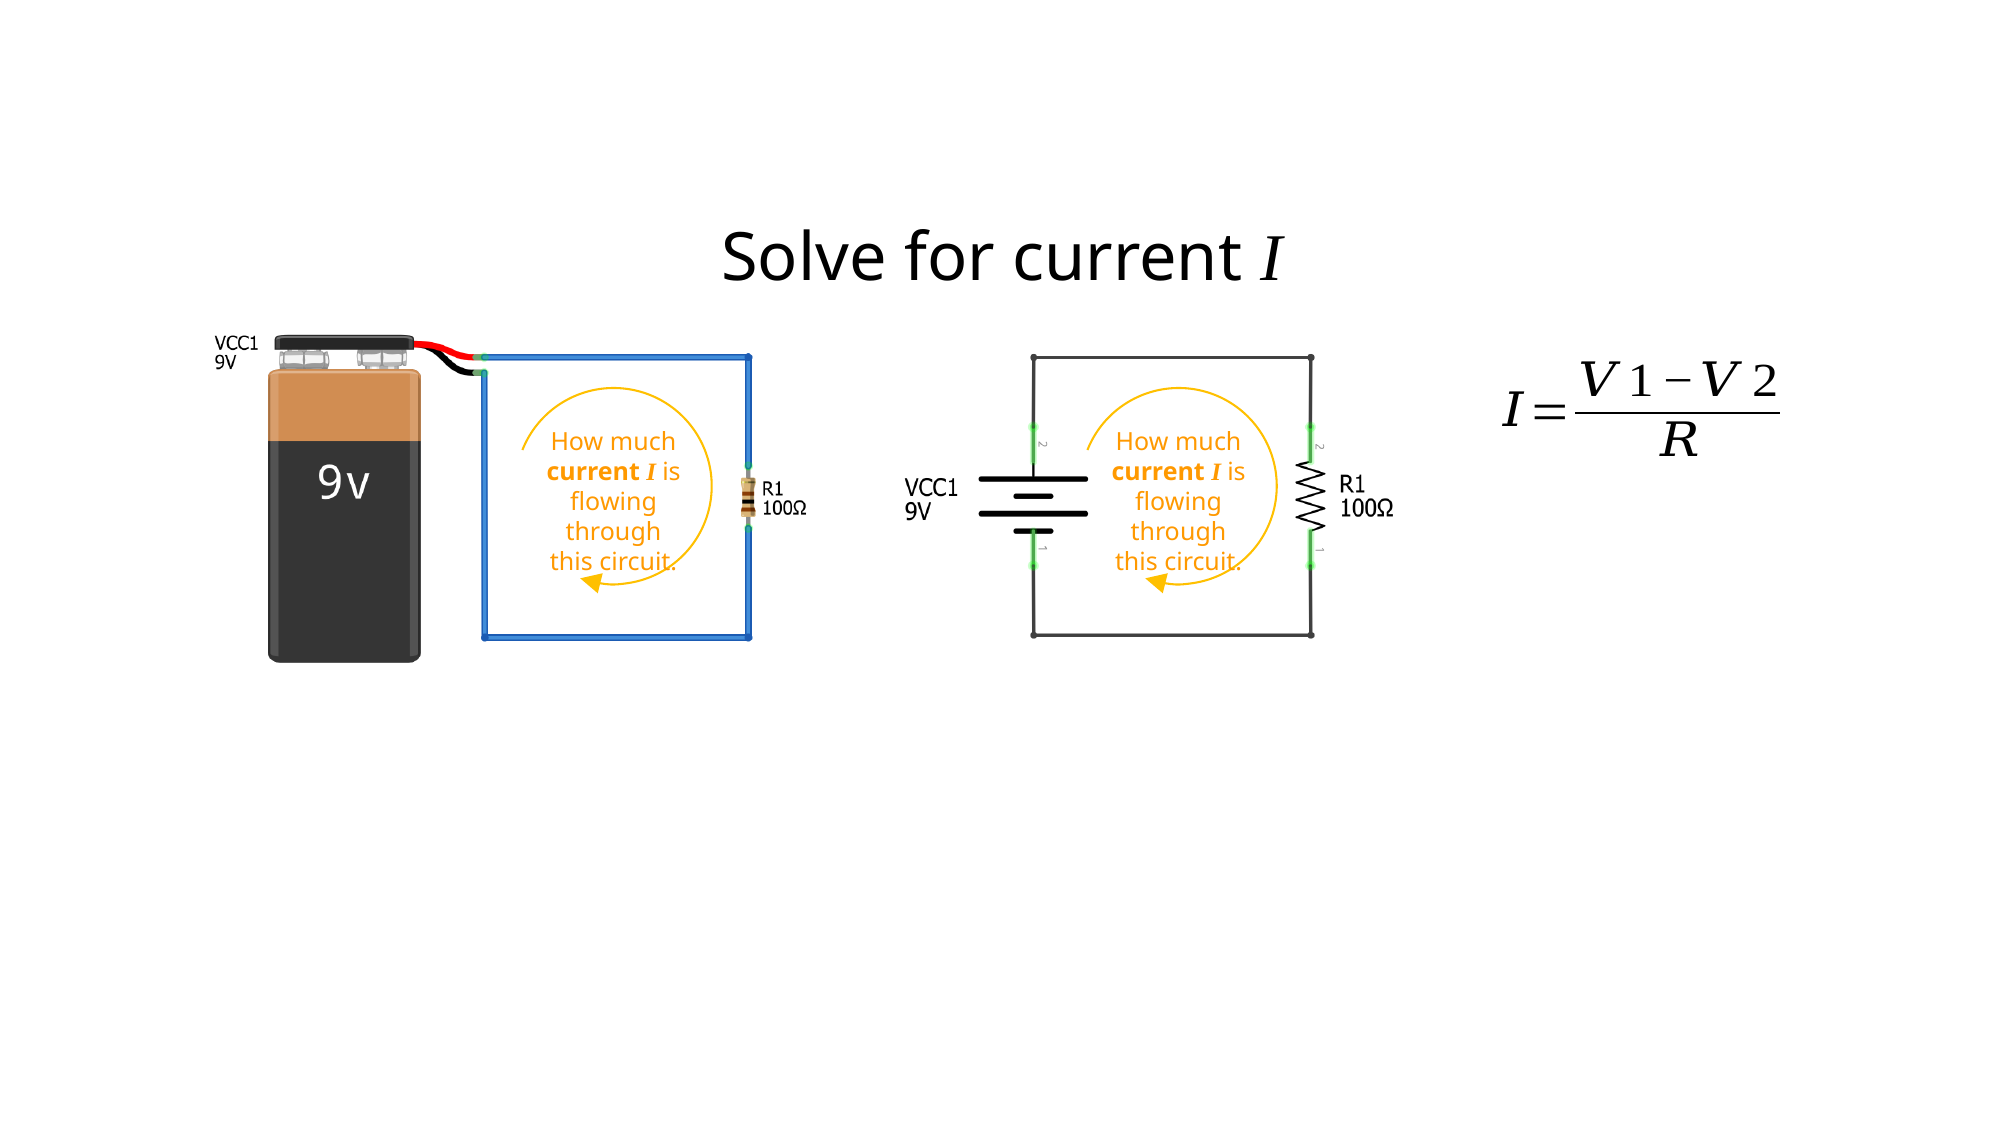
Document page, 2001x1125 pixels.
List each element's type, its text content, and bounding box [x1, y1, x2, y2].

picture [887, 344, 1423, 655]
picture [206, 323, 820, 677]
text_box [515, 387, 712, 585]
text_box Solve for current I [220, 206, 1783, 302]
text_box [1080, 387, 1277, 585]
